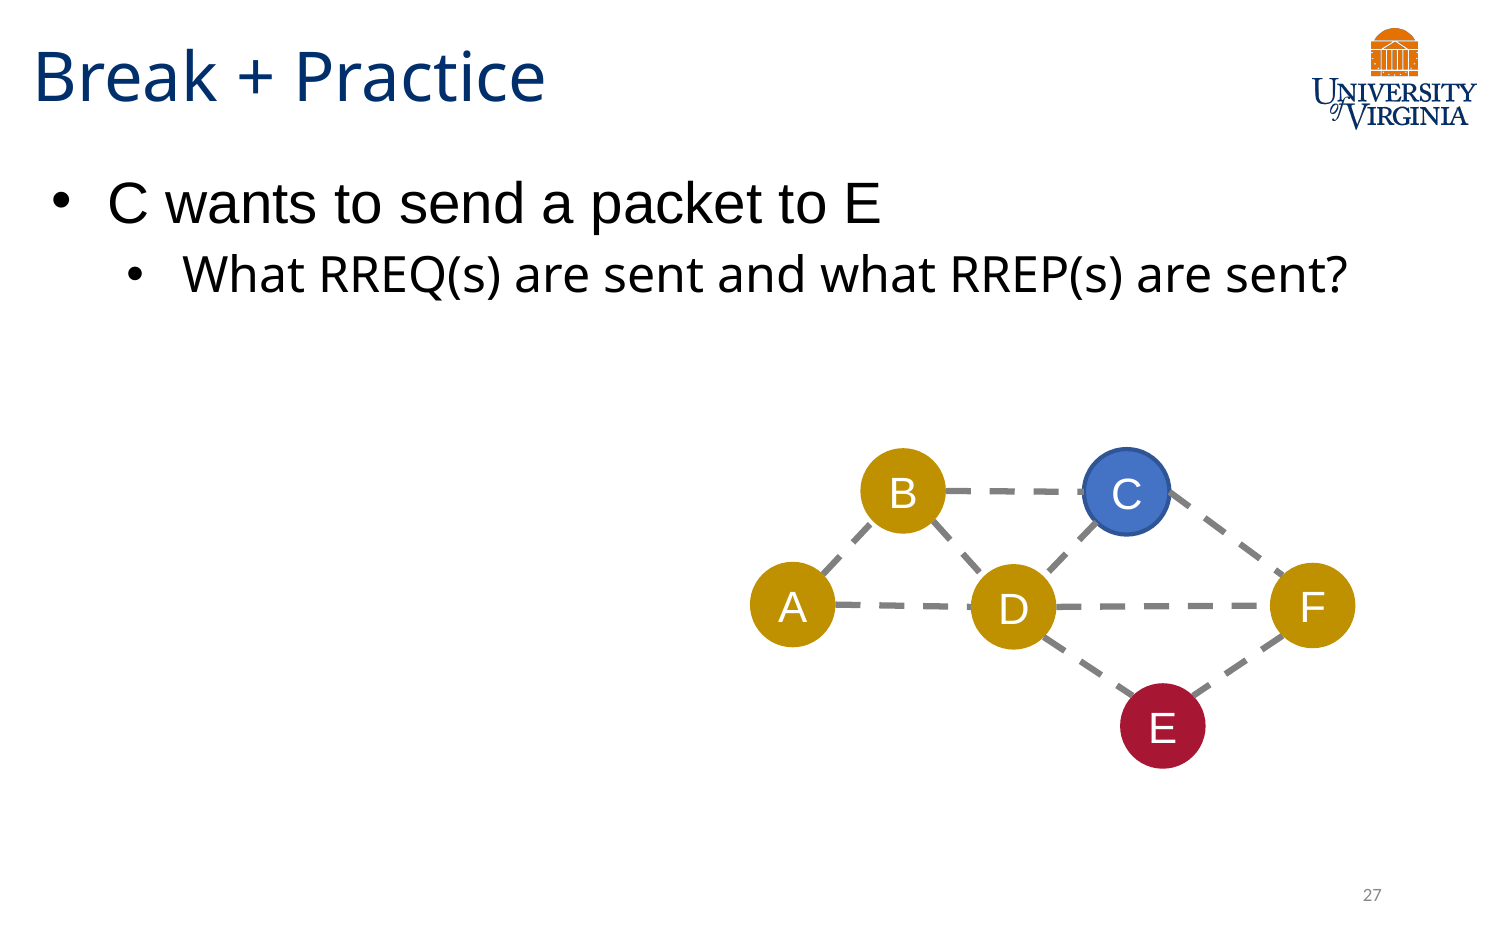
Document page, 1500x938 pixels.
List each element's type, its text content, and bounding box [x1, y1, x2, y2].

text_box E [1118, 681, 1208, 771]
list C wants to send a packet to E What RREQ(s) are sent and what RREP(s) are sent? [17, 157, 1483, 845]
title Break + Practice [17, 14, 1297, 145]
text_box F [1267, 560, 1358, 651]
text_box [835, 604, 972, 608]
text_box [933, 520, 984, 577]
text_box D [969, 562, 1059, 652]
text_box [1043, 521, 1097, 577]
text_box A [747, 559, 838, 650]
text_box C [1082, 446, 1172, 537]
text_box B [858, 446, 948, 536]
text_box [822, 520, 874, 575]
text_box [1169, 491, 1283, 576]
slide_number 27 [1059, 868, 1397, 919]
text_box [1192, 635, 1283, 696]
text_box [1043, 636, 1133, 696]
picture [1312, 28, 1477, 130]
